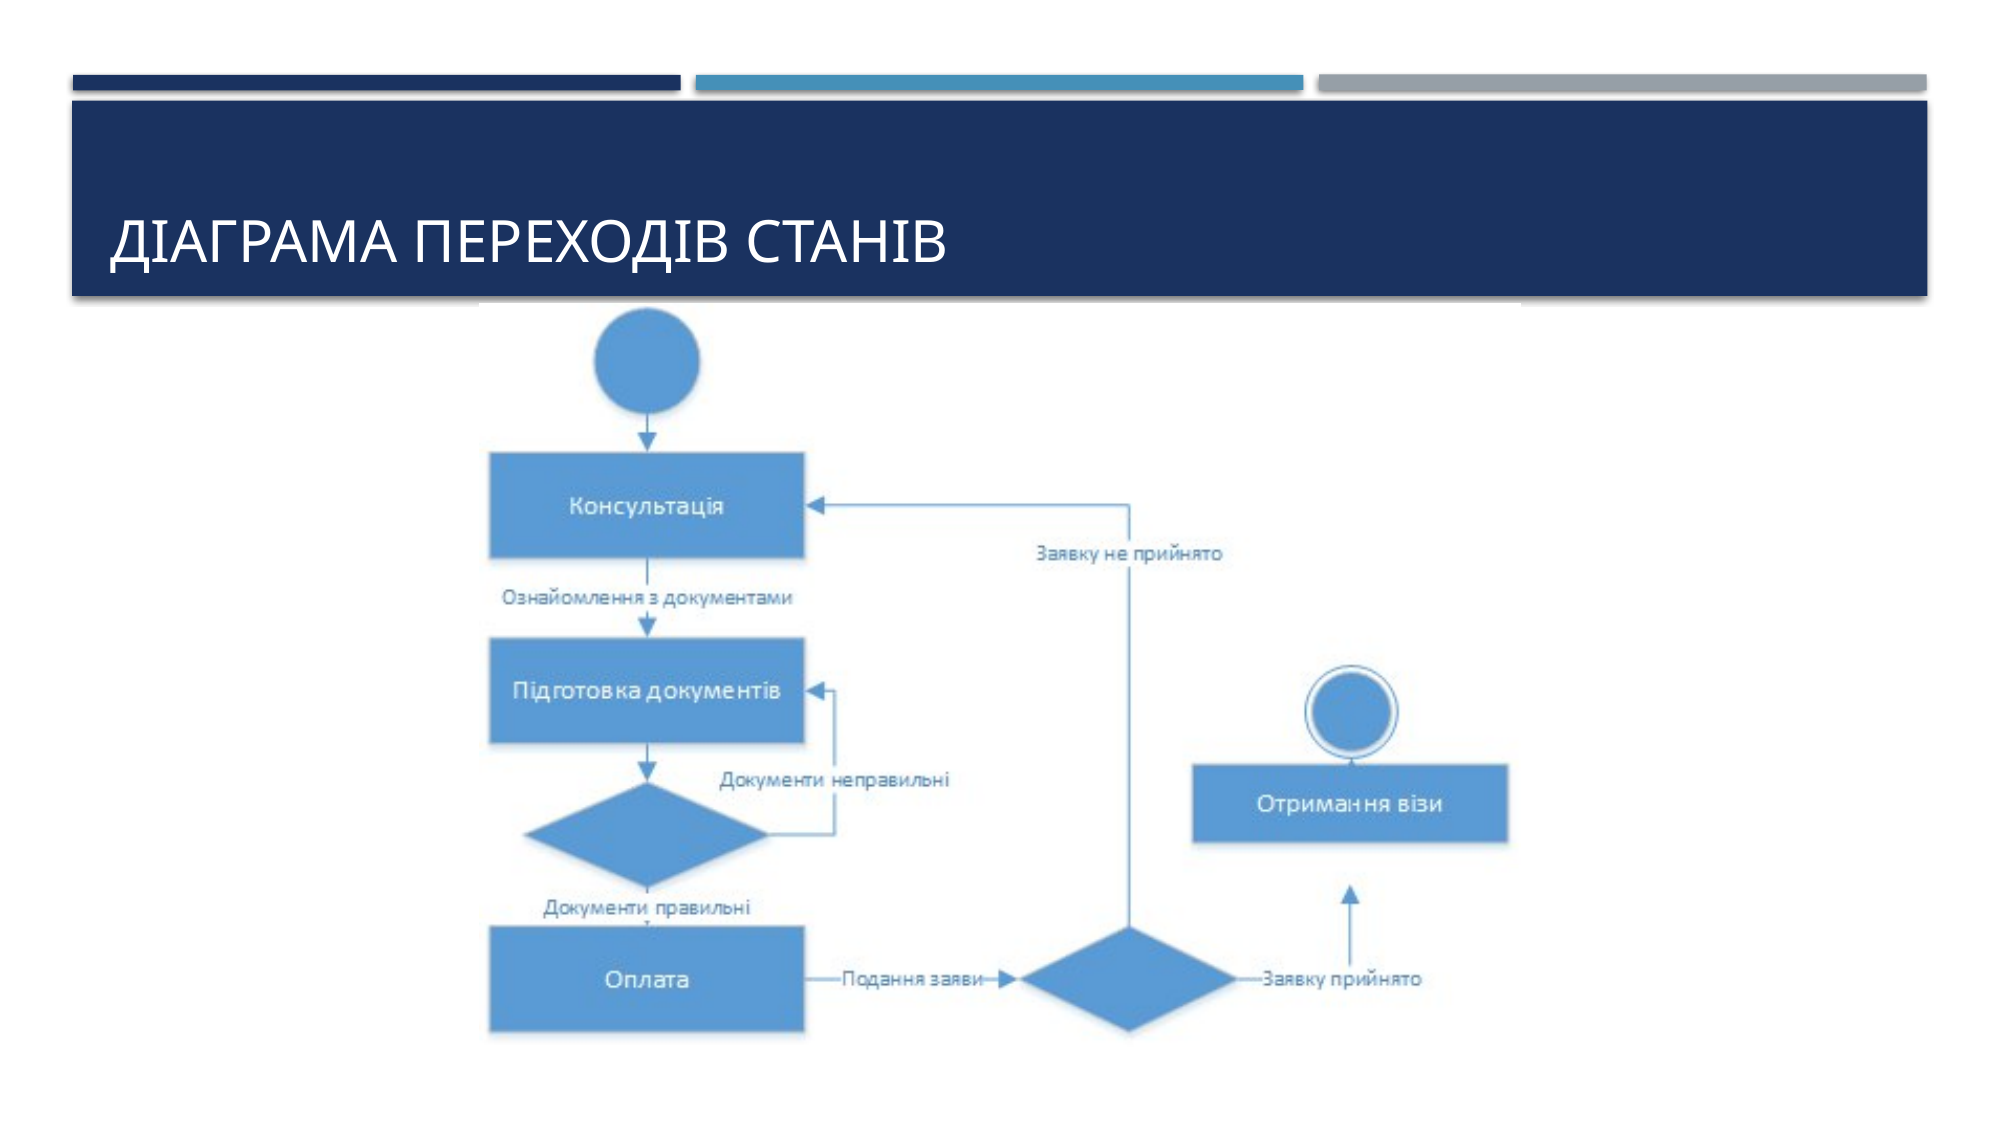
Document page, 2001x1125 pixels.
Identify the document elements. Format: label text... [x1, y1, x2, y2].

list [479, 302, 1521, 1049]
title Діаграма переходів станів [95, 115, 1905, 282]
